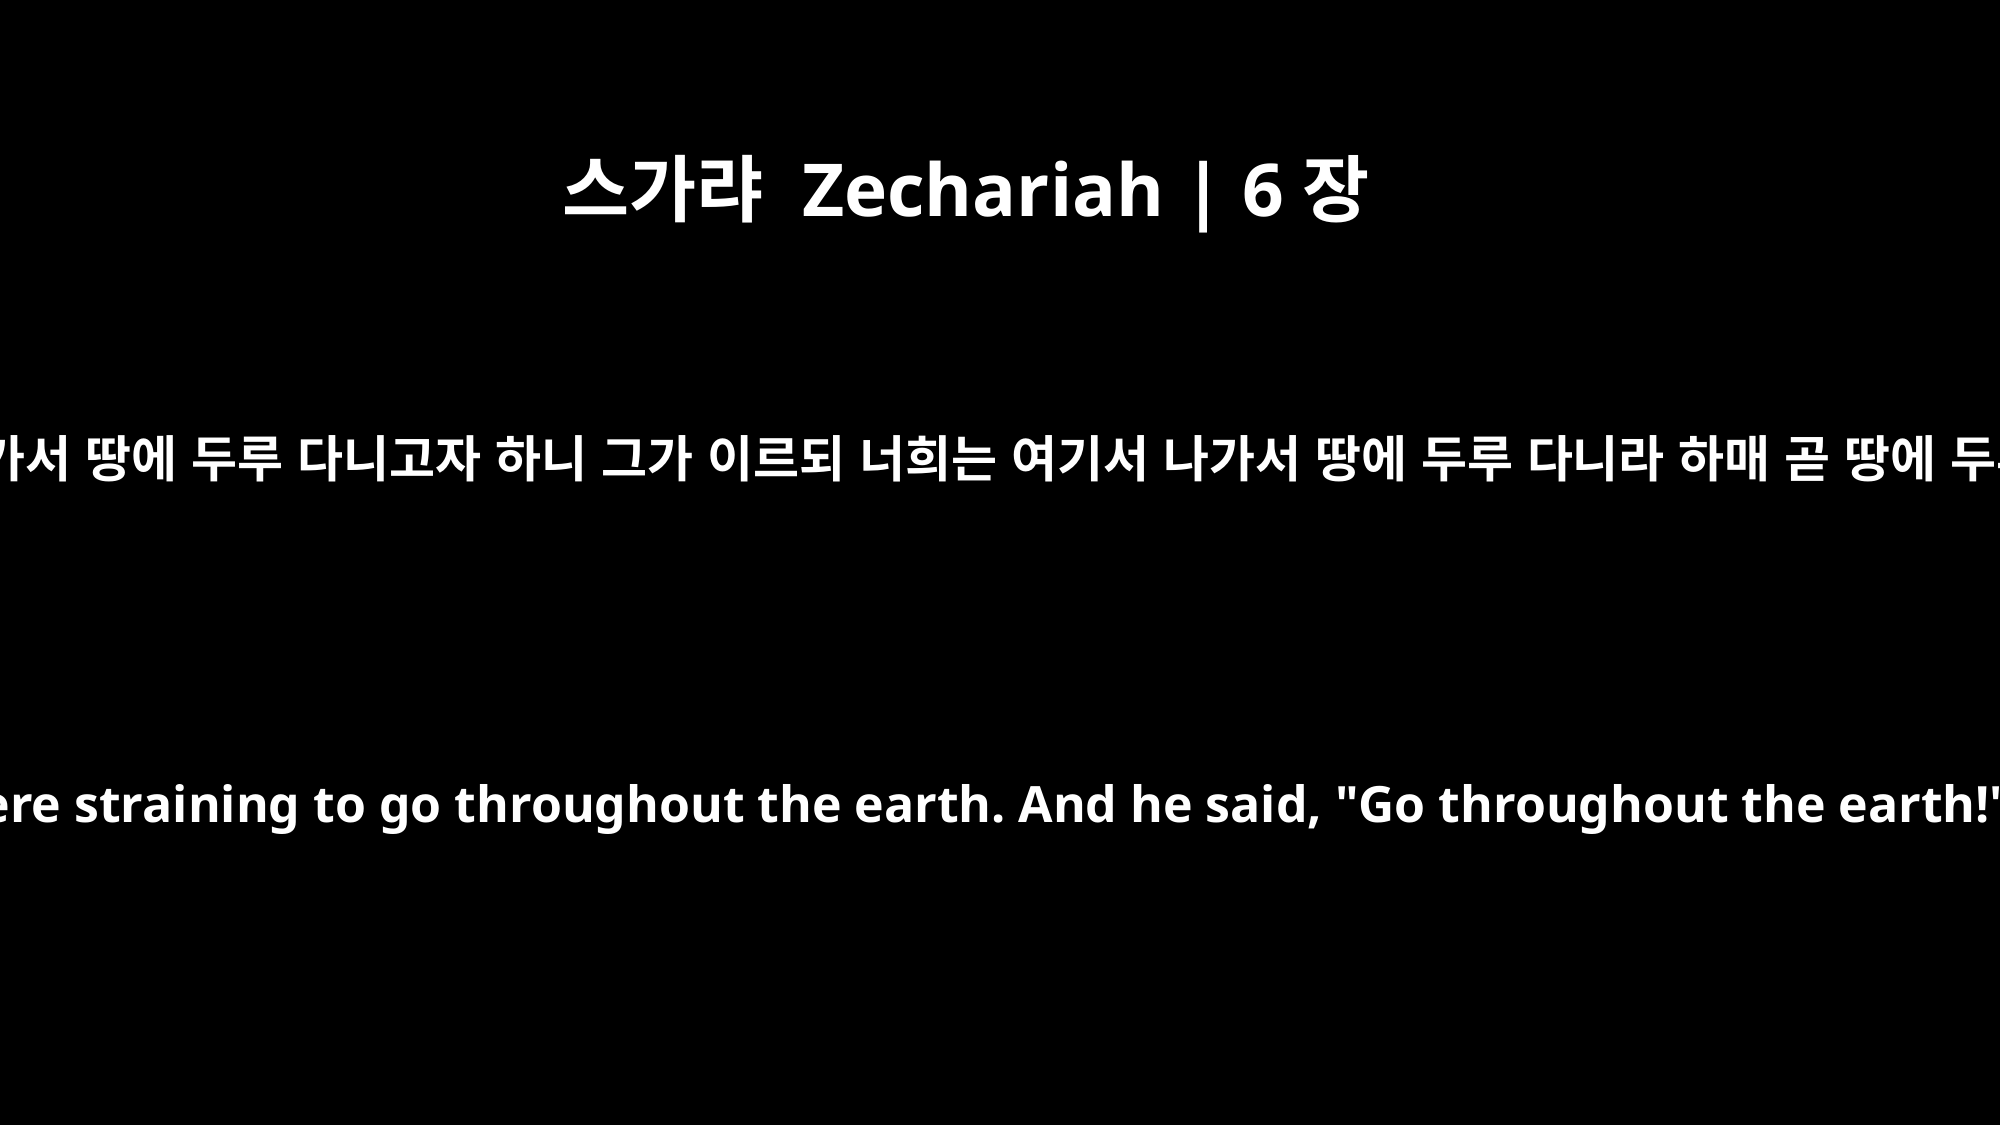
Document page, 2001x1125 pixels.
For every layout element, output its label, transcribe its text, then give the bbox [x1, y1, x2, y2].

text_box 7 건장한 말은 나가서 땅에 두루 다니고자 하니 그가 이르되 너희는 여기서 나가서 땅에 두루 다니라 하매 곧 땅에 두루 다니더라 [0, 359, 2000, 495]
text_box When the powerful horses went out, they were straining to go throughout the earth. And he said, "Go throughout the earth!" So they went throughout the earth. [0, 764, 2000, 840]
text_box 스가랴 Zechariah | 6장 [547, 136, 1385, 239]
